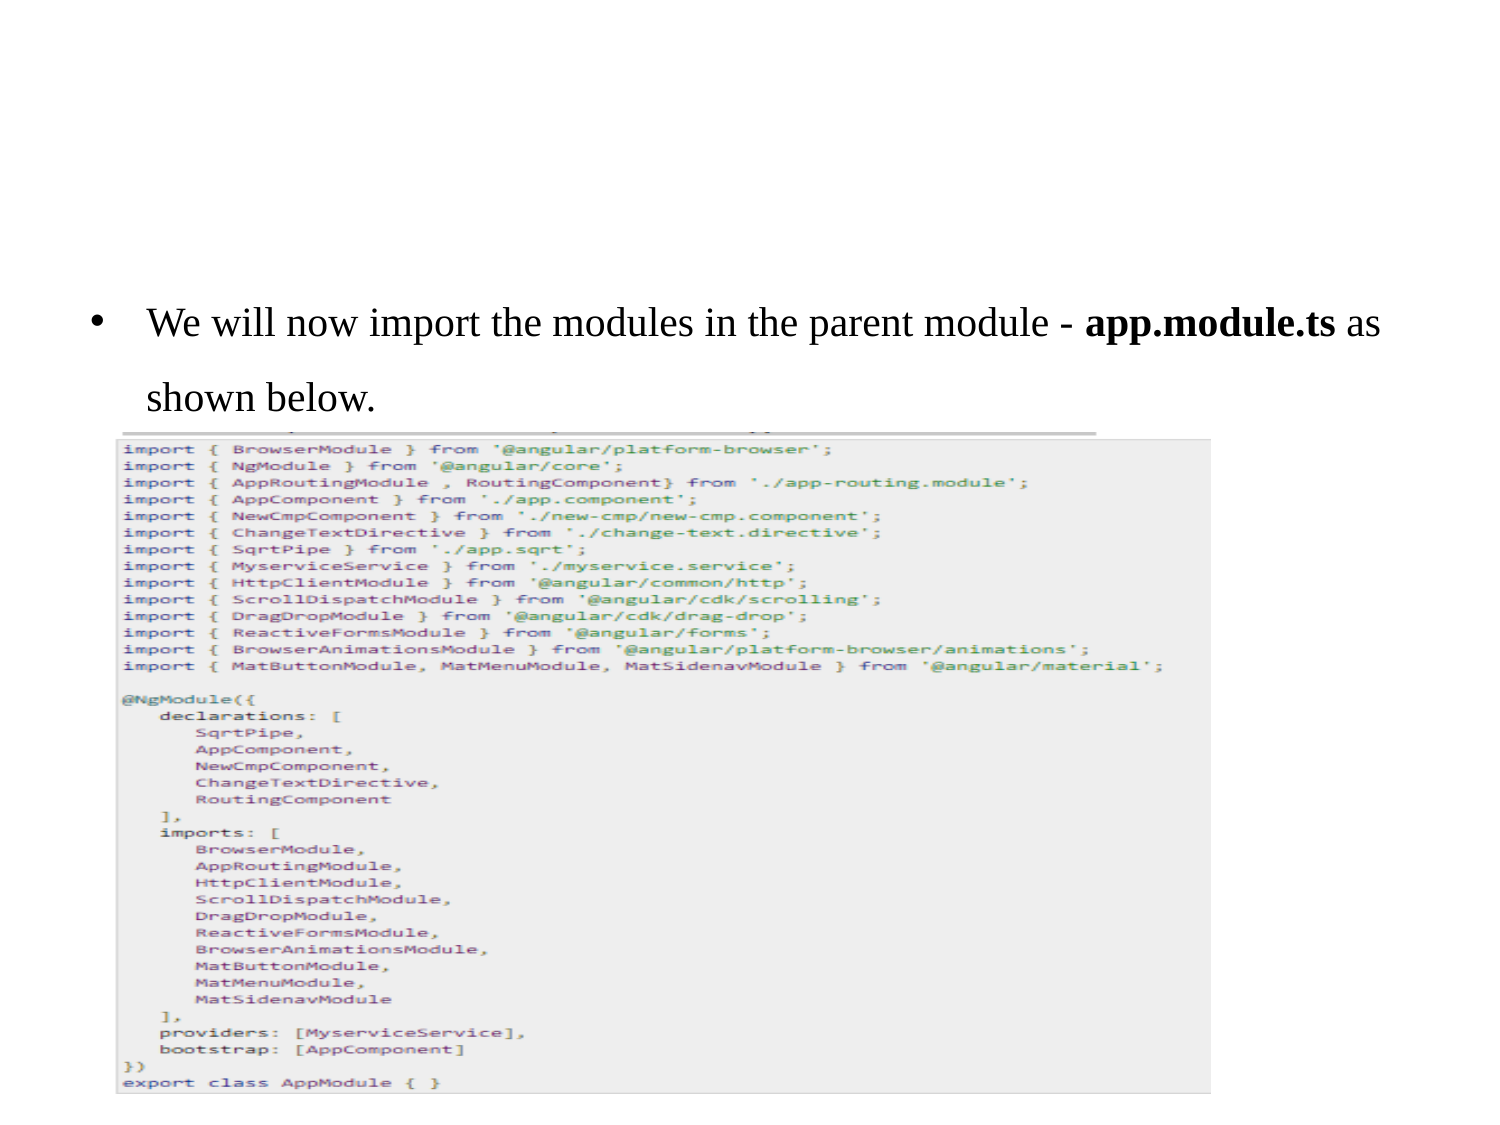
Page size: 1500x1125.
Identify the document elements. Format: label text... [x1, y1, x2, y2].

list We will now import the modules in the parent module - app.module.ts as shown below. [75, 262, 1425, 1005]
picture [111, 432, 1211, 1095]
